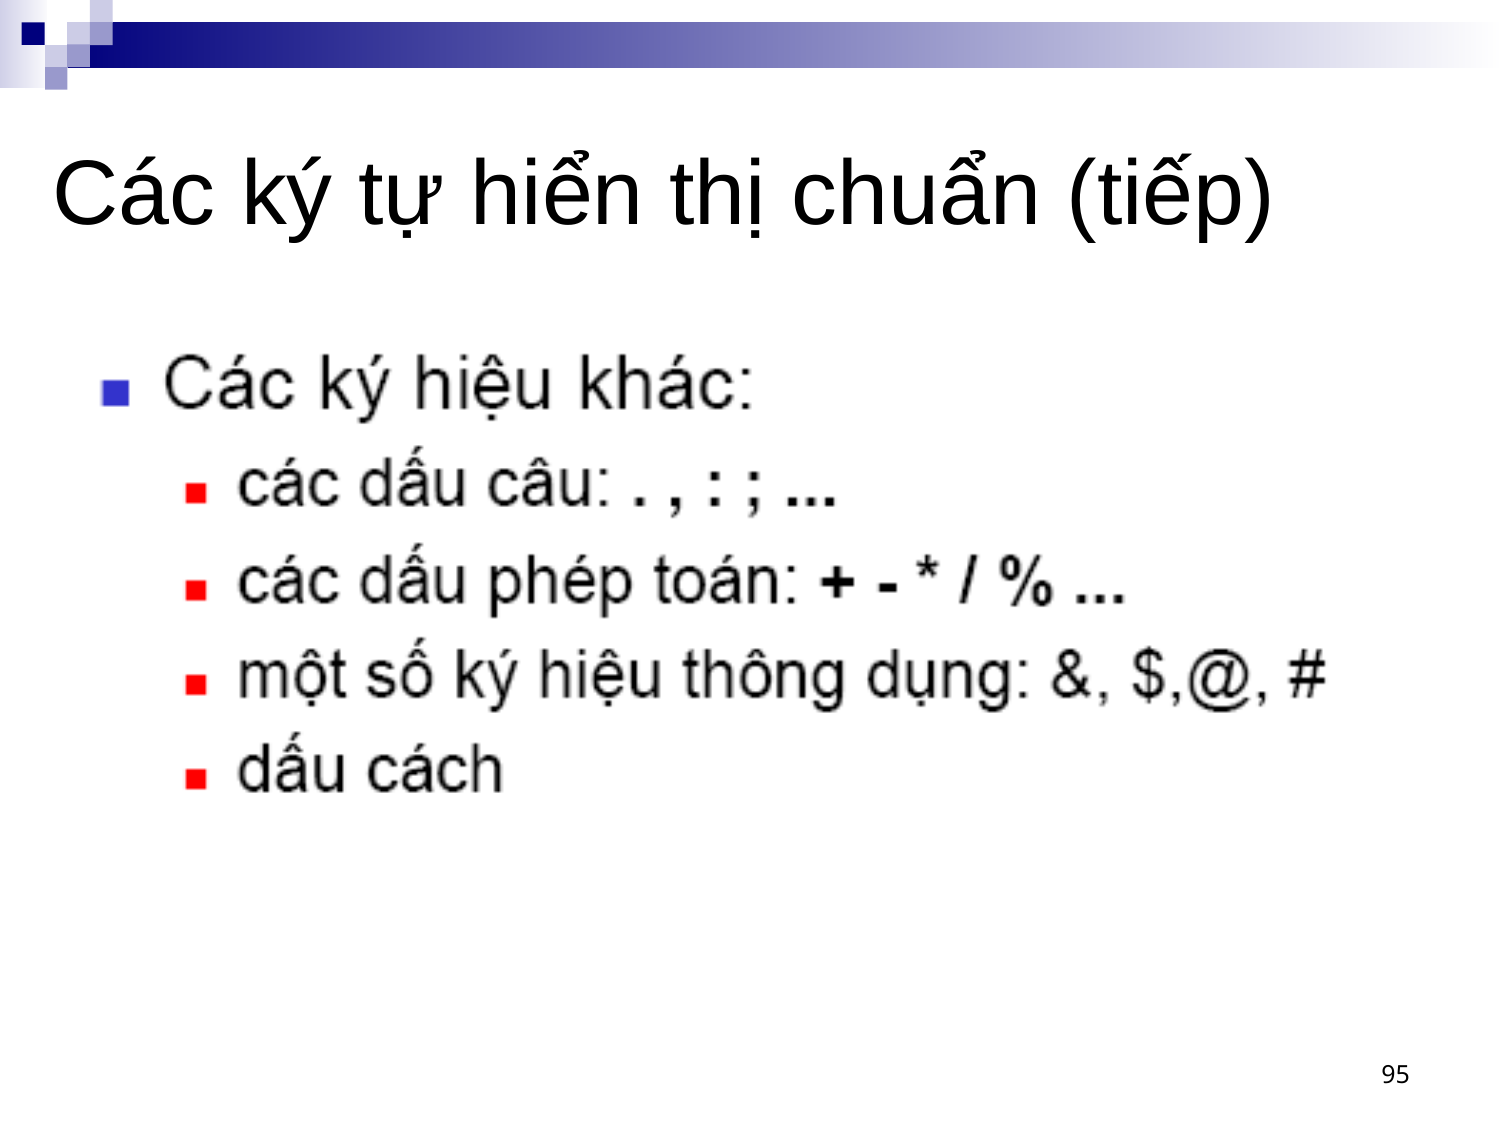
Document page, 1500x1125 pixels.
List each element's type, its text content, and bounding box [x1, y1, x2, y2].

title Các ký tự hiển thị chuẩn (tiếp) [37, 74, 1476, 301]
picture [87, 324, 1377, 813]
slide_number 95 [1074, 1024, 1426, 1101]
